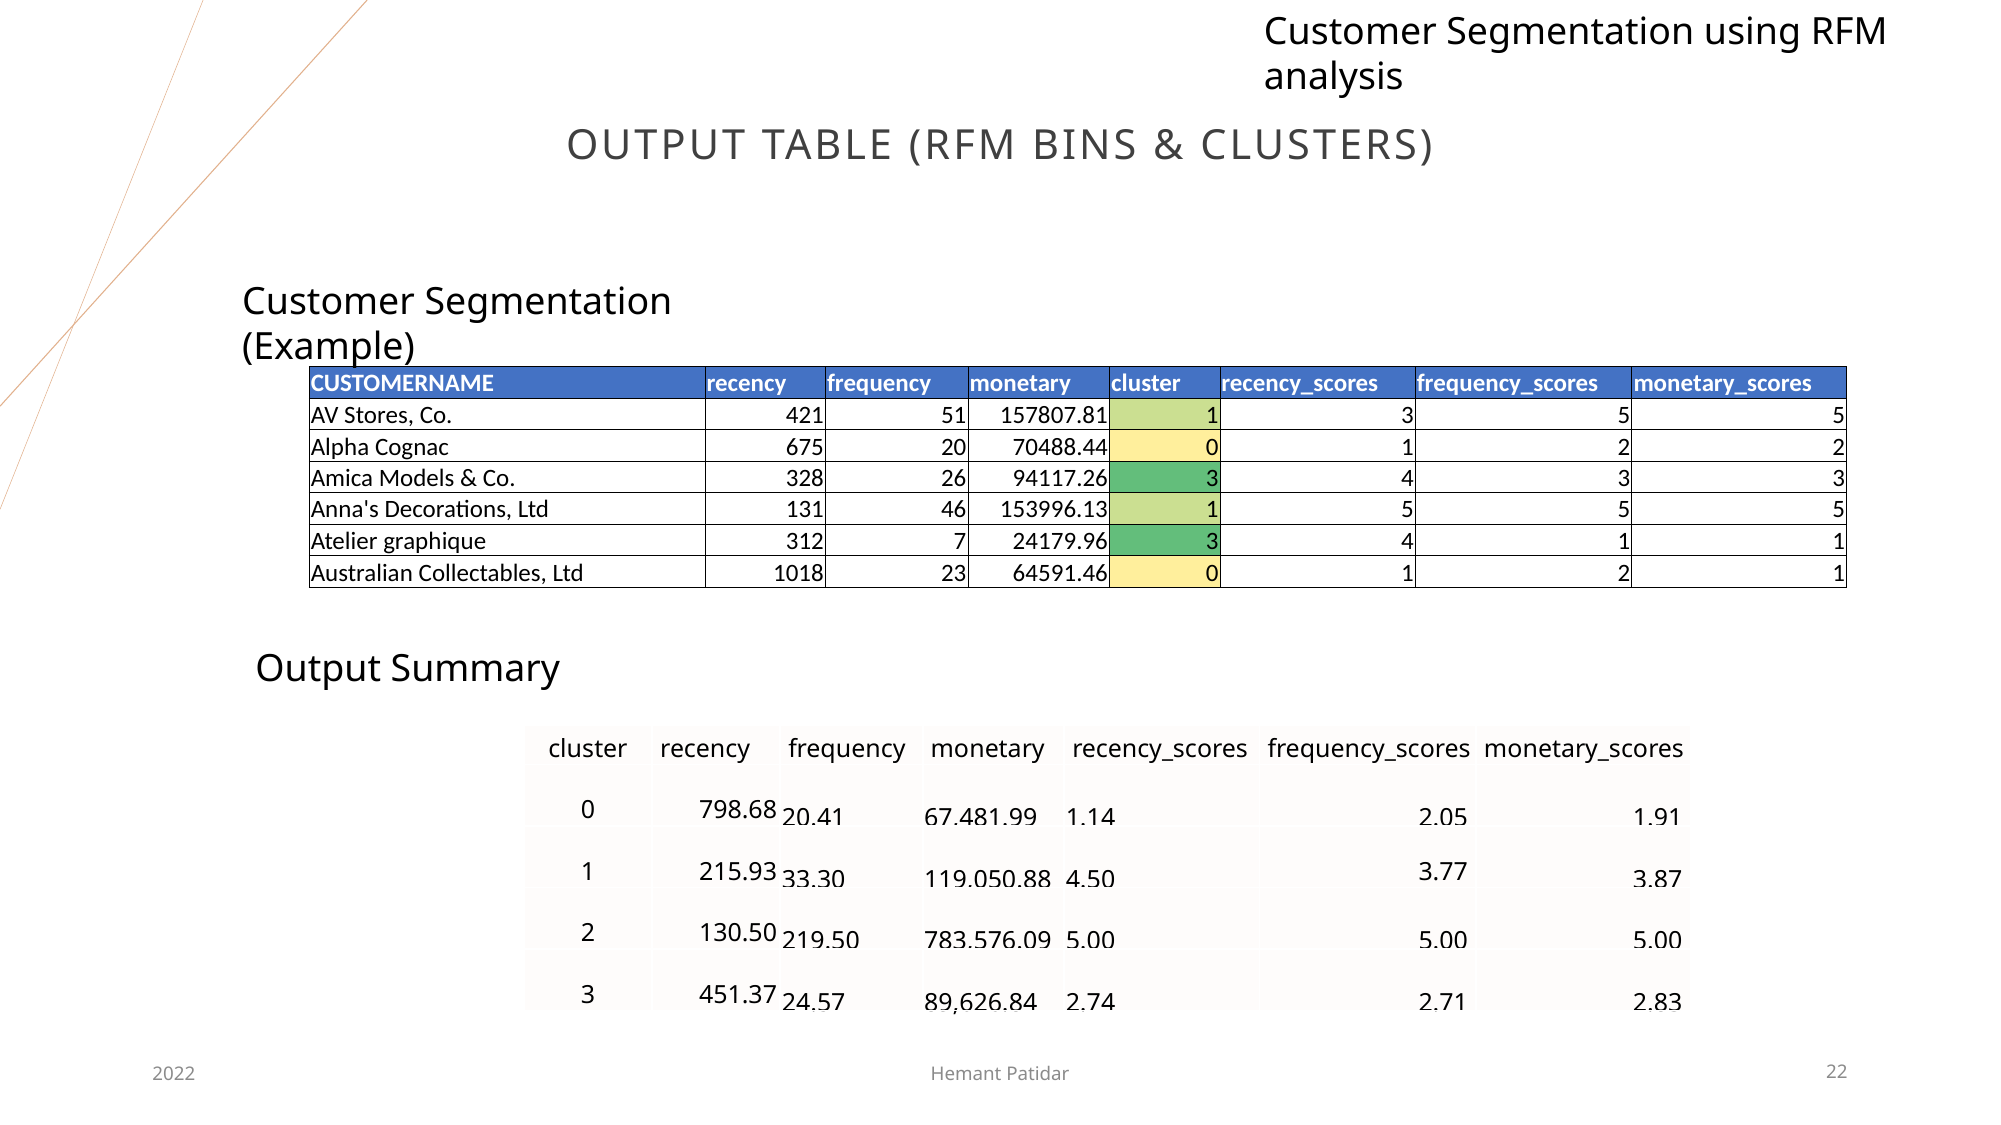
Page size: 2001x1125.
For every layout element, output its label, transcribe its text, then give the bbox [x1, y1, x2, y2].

table_cell 5.00 [1065, 888, 1259, 948]
table_cell 451.37 [653, 950, 779, 1010]
table_header recency_scores [1221, 367, 1415, 398]
table_header monetary [924, 726, 1063, 764]
table_cell 5 [1632, 399, 1846, 429]
table_cell 4.50 [1065, 827, 1259, 887]
title Output table (RFM BINS & Clusters) [309, 116, 1691, 177]
table_cell 153996.13 [969, 493, 1109, 524]
table_cell 26 [826, 462, 968, 492]
table_cell 70488.44 [969, 430, 1109, 461]
table_header frequency_scores [1416, 367, 1631, 398]
table_cell AV Stores, Co. [310, 399, 705, 429]
table_cell 5.00 [1260, 888, 1475, 948]
table_cell 23 [826, 556, 968, 587]
table_header recency [653, 726, 779, 764]
table_cell Alpha Cognac [310, 430, 705, 461]
table_cell 20 [826, 430, 968, 461]
table_header cluster [1110, 367, 1220, 398]
table_cell 2.74 [1065, 950, 1259, 1010]
table_header frequency [781, 726, 922, 764]
table_cell 5.00 [1477, 888, 1690, 948]
table_cell 1 [1221, 556, 1415, 587]
table_cell 3 [1110, 525, 1220, 555]
table_header recency_scores [1065, 726, 1259, 764]
table_cell 67,481.99 [924, 765, 1063, 825]
table_cell 5 [1416, 493, 1631, 524]
text_box Customer Segmentation (Example) [227, 269, 821, 375]
table_cell 421 [706, 399, 825, 429]
table_cell 2 [525, 888, 651, 948]
table_cell 3 [1221, 399, 1415, 429]
table_header monetary_scores [1477, 726, 1690, 764]
table_cell Atelier graphique [310, 525, 705, 555]
slide_number 2022 [137, 1042, 588, 1103]
table_cell 675 [706, 430, 825, 461]
table_cell 0 [1110, 556, 1220, 587]
table_cell 46 [826, 493, 968, 524]
table_cell 4 [1221, 462, 1415, 492]
table_cell 24179.96 [969, 525, 1109, 555]
table_cell 3.77 [1260, 827, 1475, 887]
table_cell 33.30 [781, 827, 922, 887]
table_cell 3 [1416, 462, 1631, 492]
table_header frequency_scores [1260, 726, 1475, 764]
table_header monetary_scores [1632, 367, 1846, 398]
text_box Customer Segmentation using RFM analysis [1249, 0, 2000, 105]
table_header recency [706, 367, 825, 398]
table_cell 219.50 [781, 888, 922, 948]
table_cell 783,576.09 [924, 888, 1063, 948]
table_cell 7 [826, 525, 968, 555]
table_cell 1018 [706, 556, 825, 587]
footer Hemant Patidar [662, 1042, 1338, 1103]
table_cell 2.71 [1260, 950, 1475, 1010]
table_header monetary [969, 367, 1109, 398]
table_cell 5 [1416, 399, 1631, 429]
table_cell 157807.81 [969, 399, 1109, 429]
table_cell 24.57 [781, 950, 922, 1010]
table_cell 1 [1632, 525, 1846, 555]
table_cell 119,050.88 [924, 827, 1063, 887]
table_cell 3 [1110, 462, 1220, 492]
table_cell 2 [1416, 430, 1631, 461]
table_cell Amica Models & Co. [310, 462, 705, 492]
table_cell 312 [706, 525, 825, 555]
table_header frequency [826, 367, 968, 398]
table_cell 215.93 [653, 827, 779, 887]
table_cell 130.50 [653, 888, 779, 948]
table_cell 20.41 [781, 765, 922, 825]
table_cell 798.68 [653, 765, 779, 825]
table_cell 51 [826, 399, 968, 429]
table_cell Australian Collectables, Ltd [310, 556, 705, 587]
table_cell 1 [1221, 430, 1415, 461]
table_cell 1 [1110, 399, 1220, 429]
table_cell 3 [1632, 462, 1846, 492]
table_cell 0 [525, 765, 651, 825]
table_cell 1.91 [1477, 765, 1690, 825]
table_cell 5 [1632, 493, 1846, 524]
table_header cluster [525, 726, 651, 764]
table_cell 1 [1416, 525, 1631, 555]
table_cell 94117.26 [969, 462, 1109, 492]
table_cell 2.83 [1477, 950, 1690, 1010]
table_cell 1 [1632, 556, 1846, 587]
table_cell 2.05 [1260, 765, 1475, 825]
table_cell 64591.46 [969, 556, 1109, 587]
table_cell 328 [706, 462, 825, 492]
table_cell Anna's Decorations, Ltd [310, 493, 705, 524]
table_cell 4 [1221, 525, 1415, 555]
table_cell 89,626.84 [924, 950, 1063, 1010]
text_box Output Summary [240, 636, 834, 697]
table_cell 3 [525, 950, 651, 1010]
slide_number 22 [1412, 1042, 1863, 1103]
table_cell 2 [1632, 430, 1846, 461]
table_cell 5 [1221, 493, 1415, 524]
table_header CUSTOMERNAME [310, 375, 705, 398]
table_cell 131 [706, 493, 825, 524]
table_cell 2 [1416, 556, 1631, 587]
table_cell 3.87 [1477, 827, 1690, 887]
table_cell 1 [525, 827, 651, 887]
table_cell 1.14 [1065, 765, 1259, 825]
table_cell 0 [1110, 430, 1220, 461]
table_cell 1 [1110, 493, 1220, 524]
